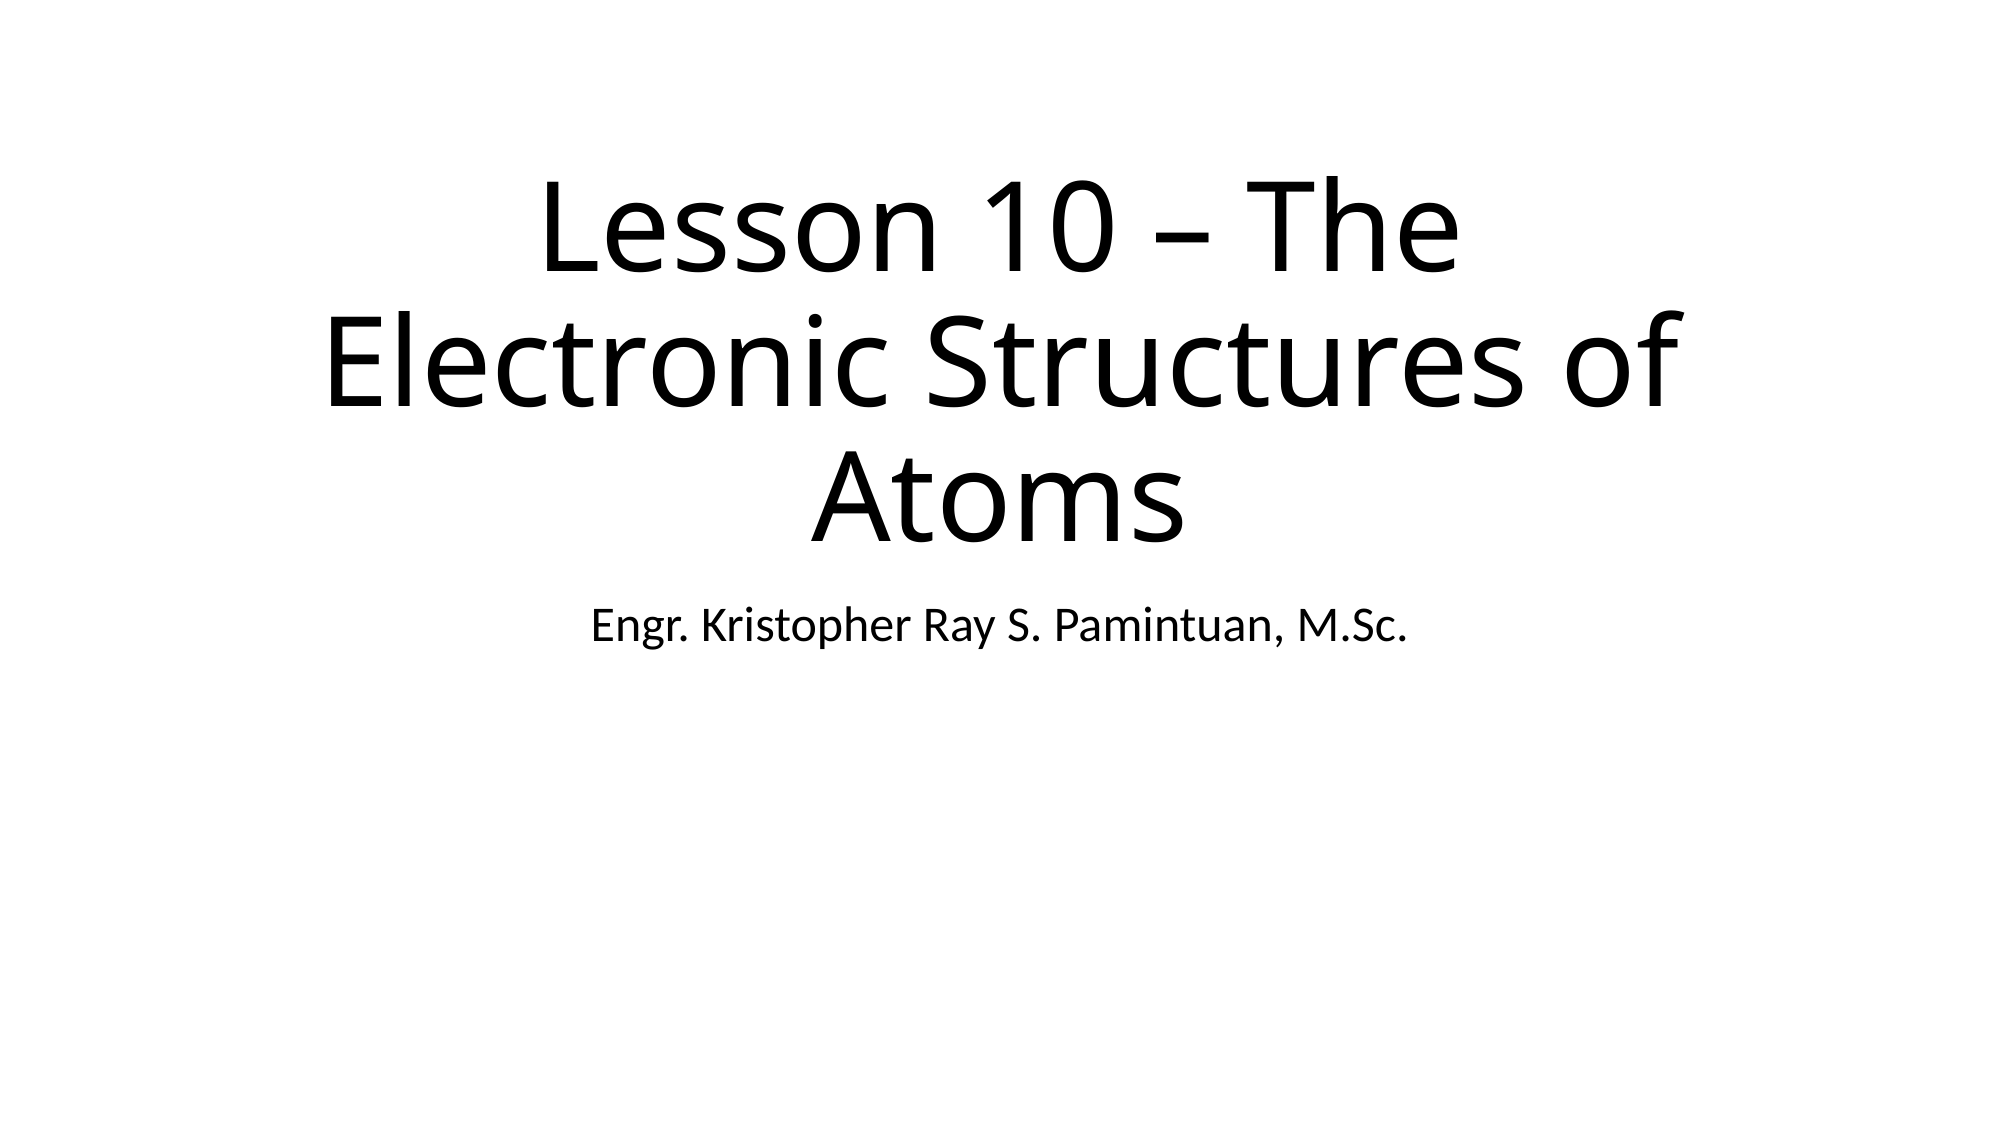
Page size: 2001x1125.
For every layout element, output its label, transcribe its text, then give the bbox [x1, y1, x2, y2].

subtitle Engr. Kristopher Ray S. Pamintuan, M.Sc. [249, 590, 1750, 863]
title Lesson 10 – The Electronic Structures of Atoms [249, 184, 1750, 576]
